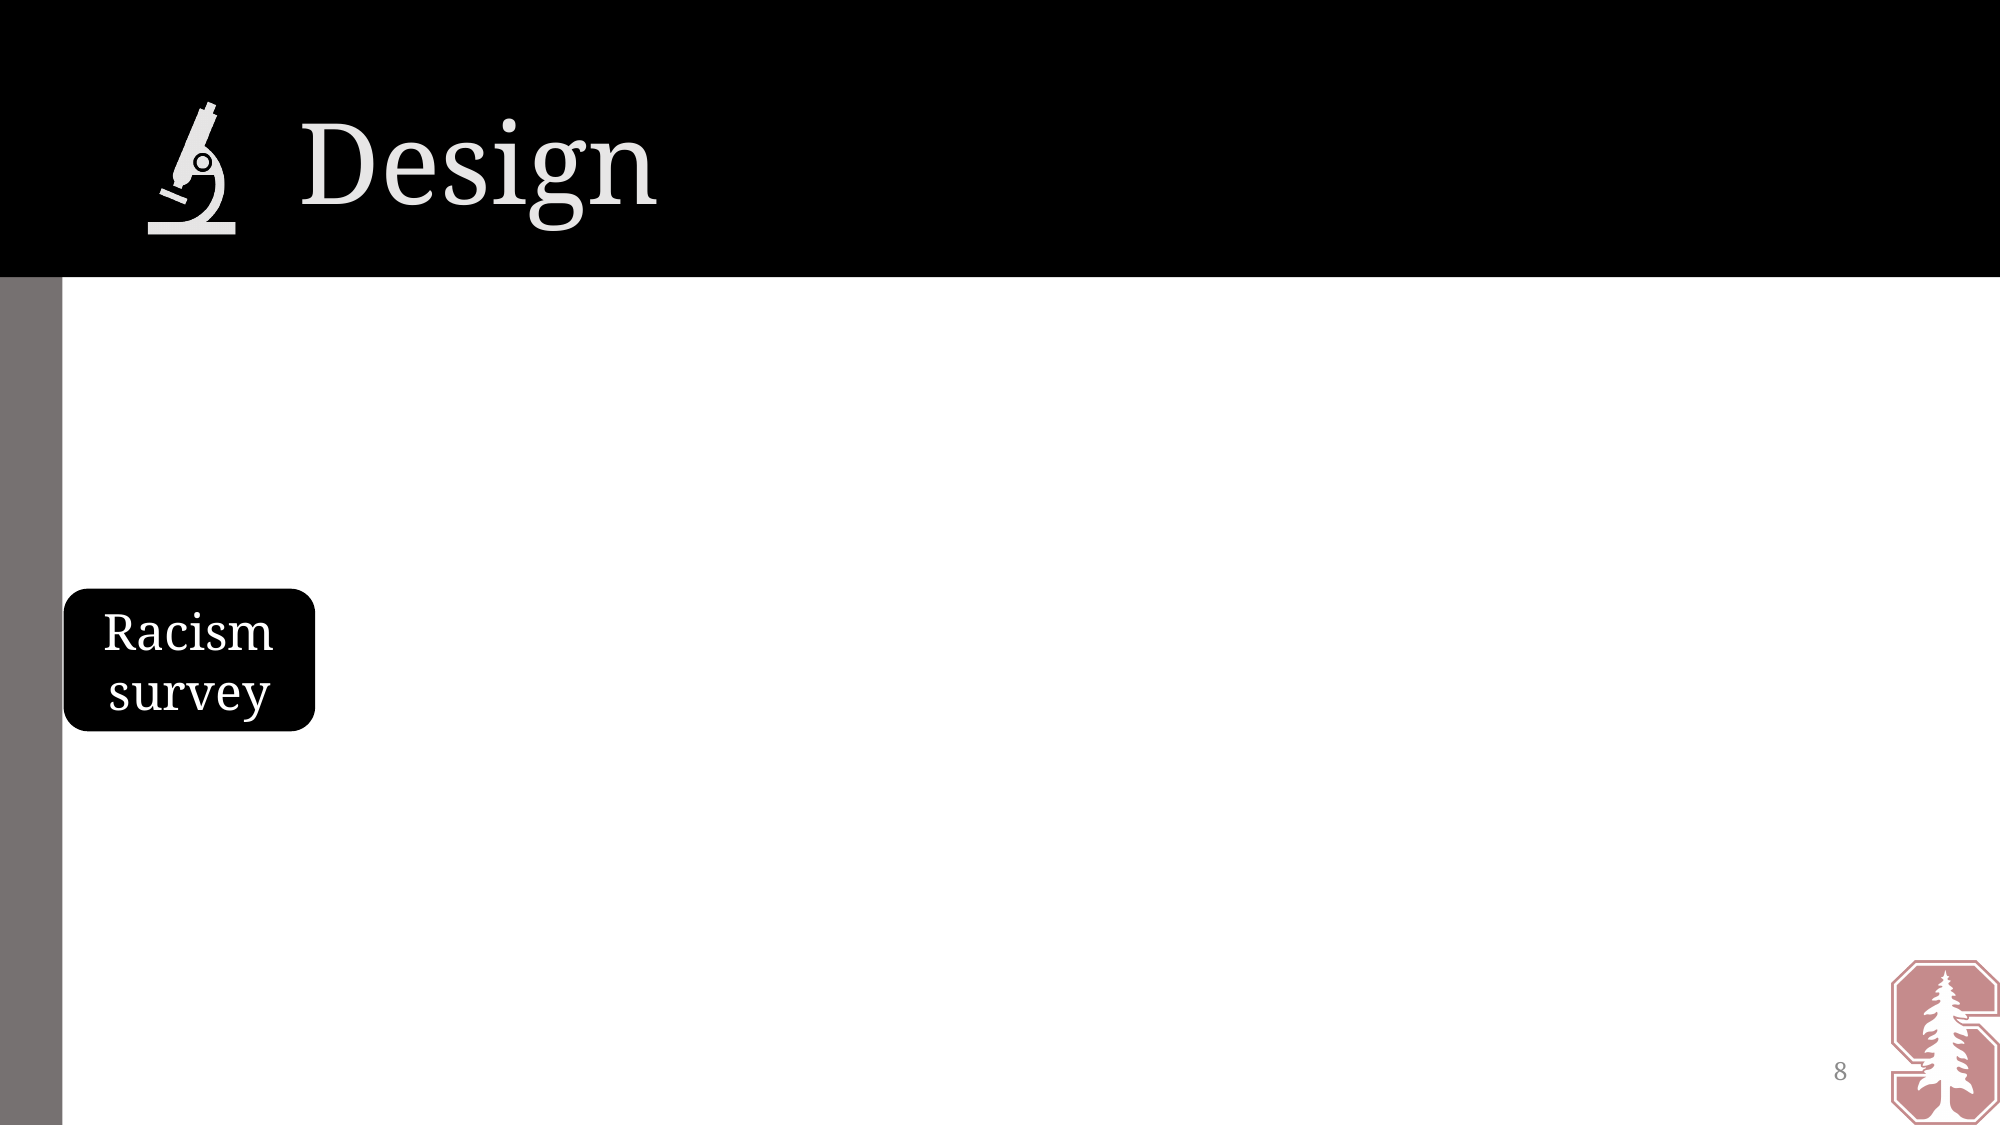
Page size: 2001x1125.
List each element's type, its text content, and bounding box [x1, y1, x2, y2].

title Design [137, 59, 1863, 278]
slide_number 8 [1412, 1042, 1863, 1103]
picture [116, 93, 267, 244]
text_box Racism survey [63, 588, 316, 732]
